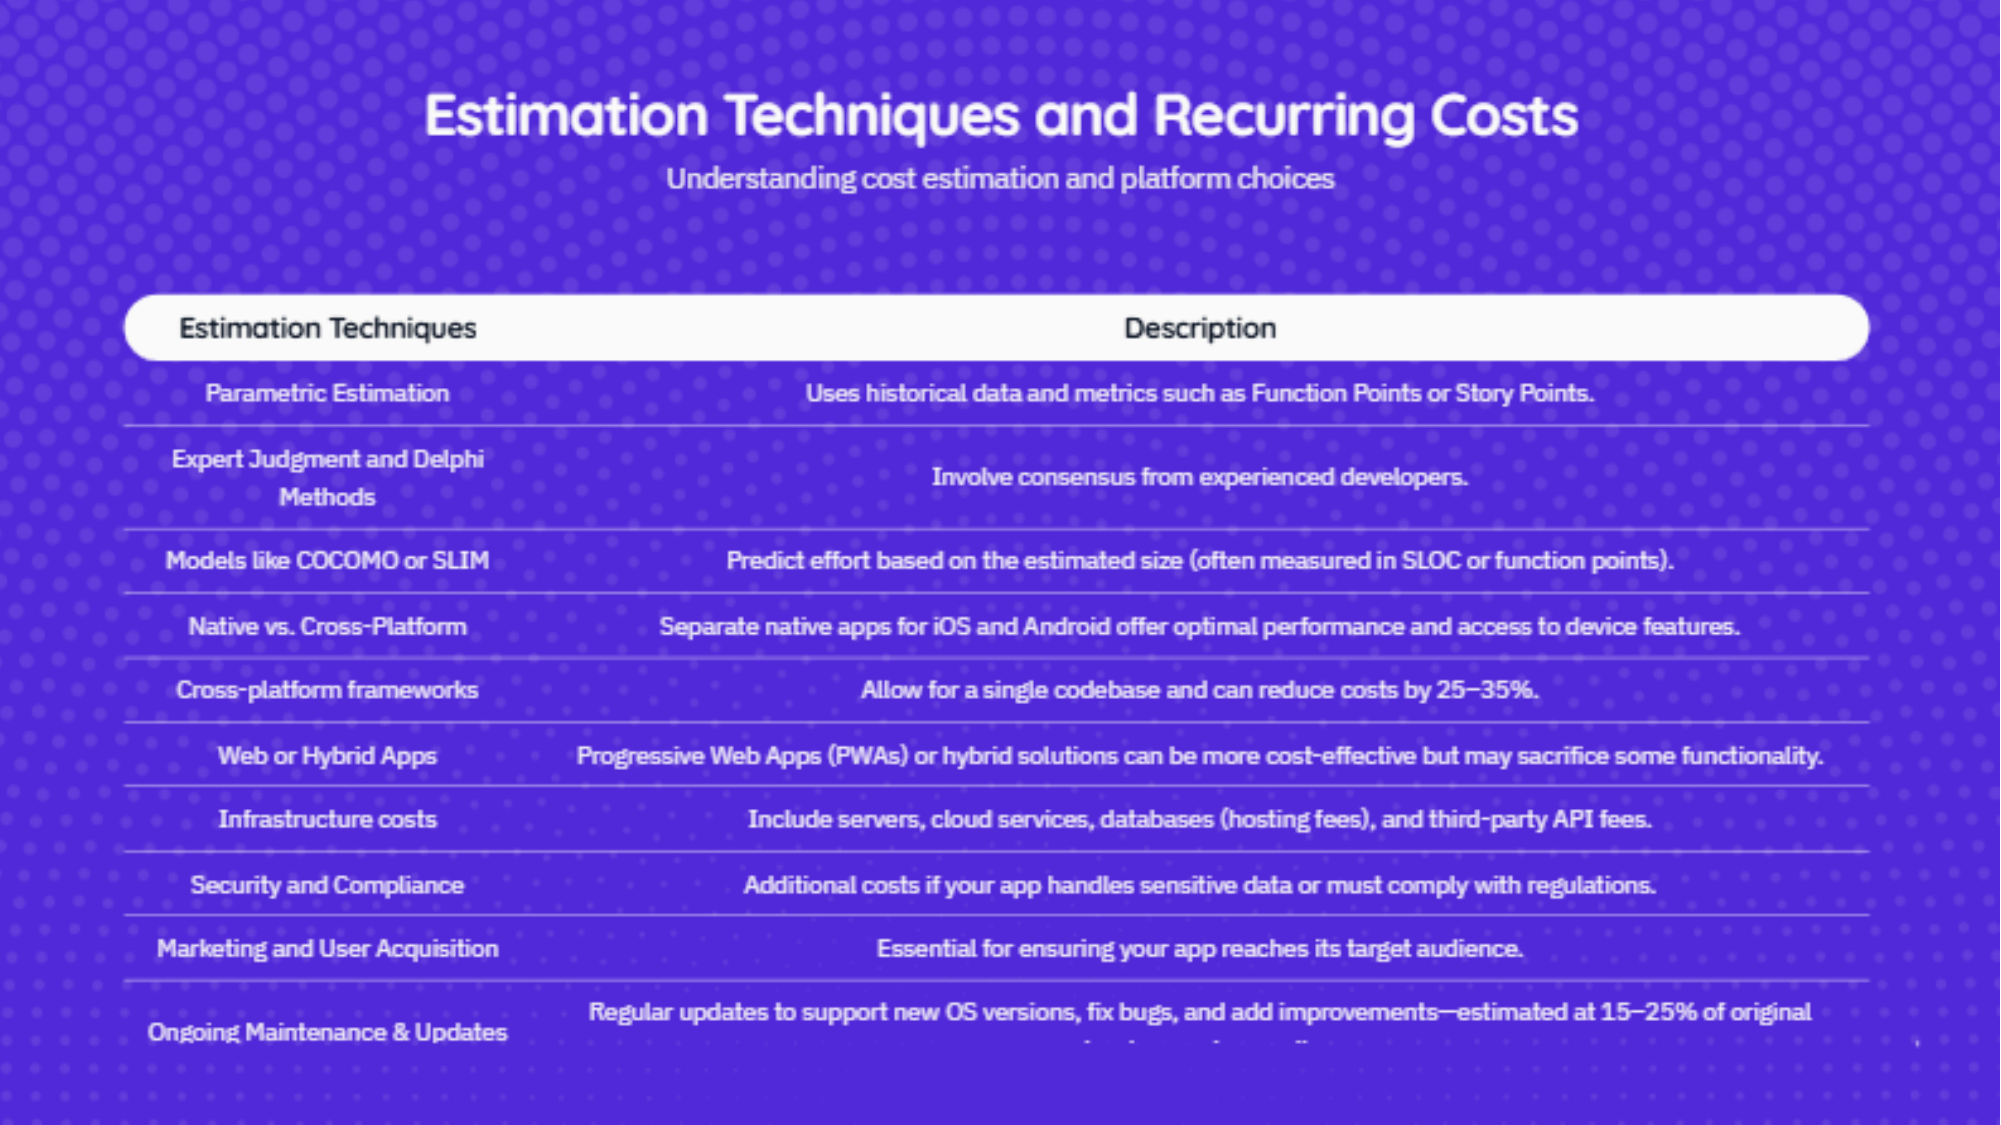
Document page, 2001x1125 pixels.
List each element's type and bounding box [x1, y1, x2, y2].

list [0, 0, 2000, 1125]
